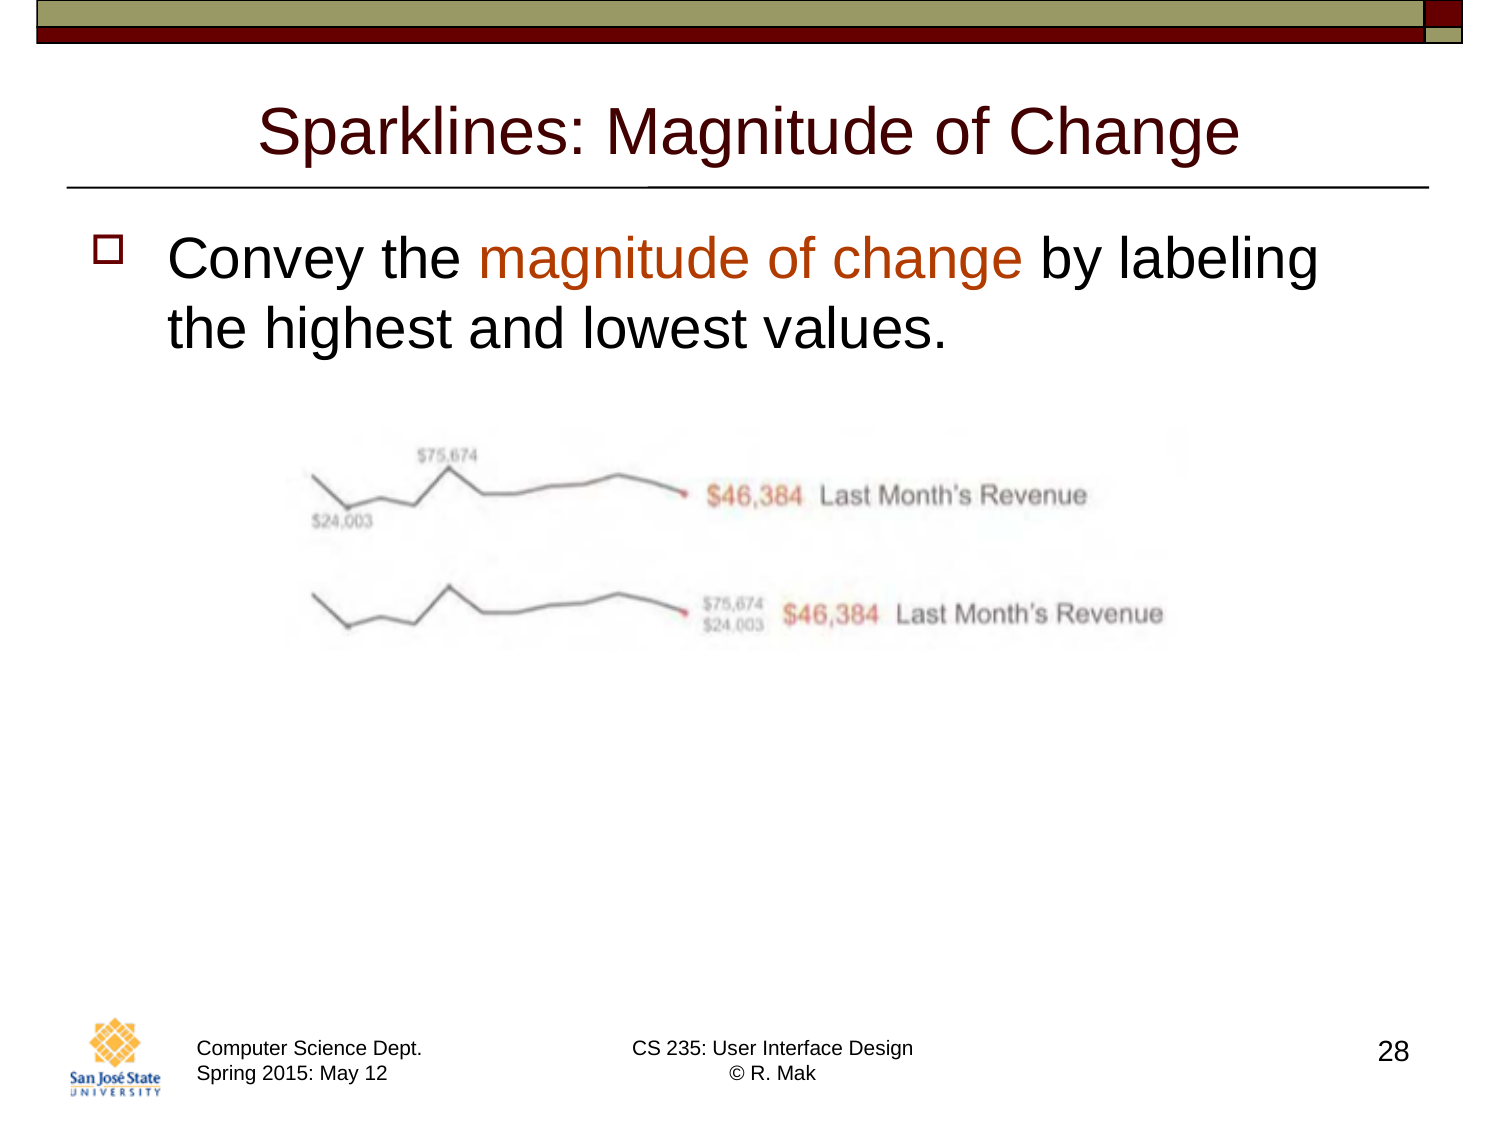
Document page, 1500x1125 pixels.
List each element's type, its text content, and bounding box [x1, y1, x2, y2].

slide_number 28 [1112, 1025, 1425, 1100]
picture [284, 427, 1188, 651]
picture [60, 1012, 166, 1112]
list Convey the magnitude of change by labeling the highest and lowest values. [75, 212, 1425, 368]
title Sparklines: Magnitude of Change [75, 67, 1425, 175]
